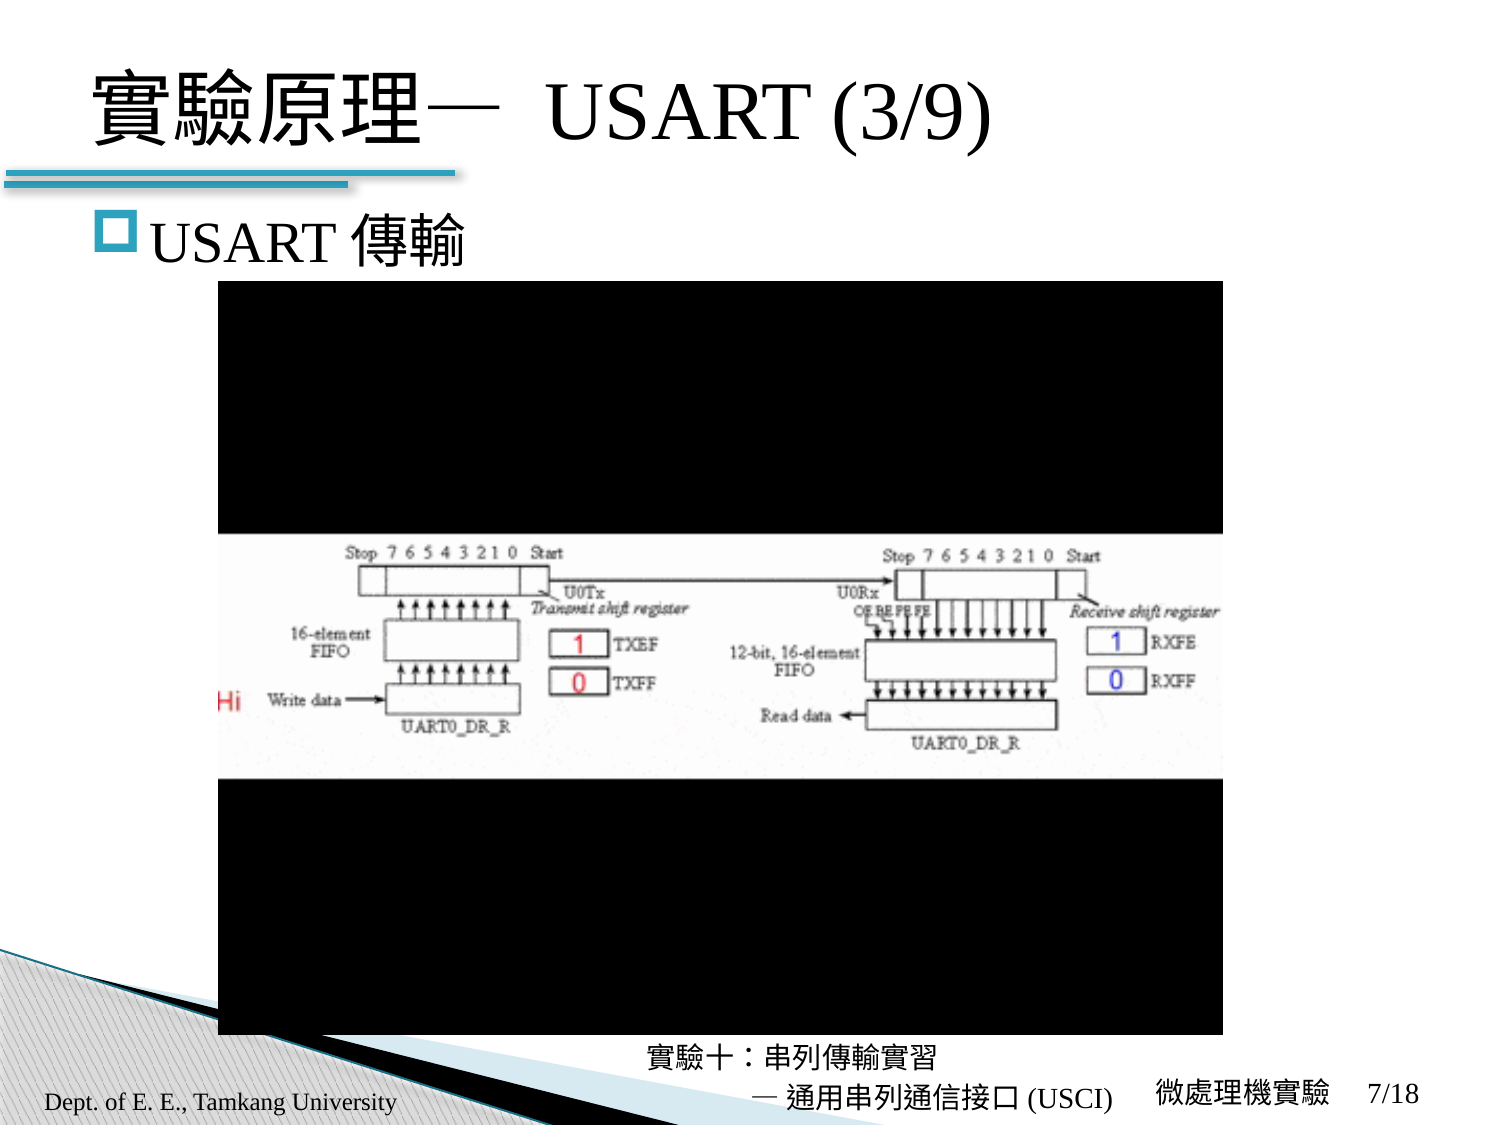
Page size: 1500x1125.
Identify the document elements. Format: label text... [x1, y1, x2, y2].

title 實驗原理— USART (3/9) [75, 30, 1425, 183]
list USART傳輸 [75, 196, 1425, 986]
picture [218, 281, 1223, 1035]
